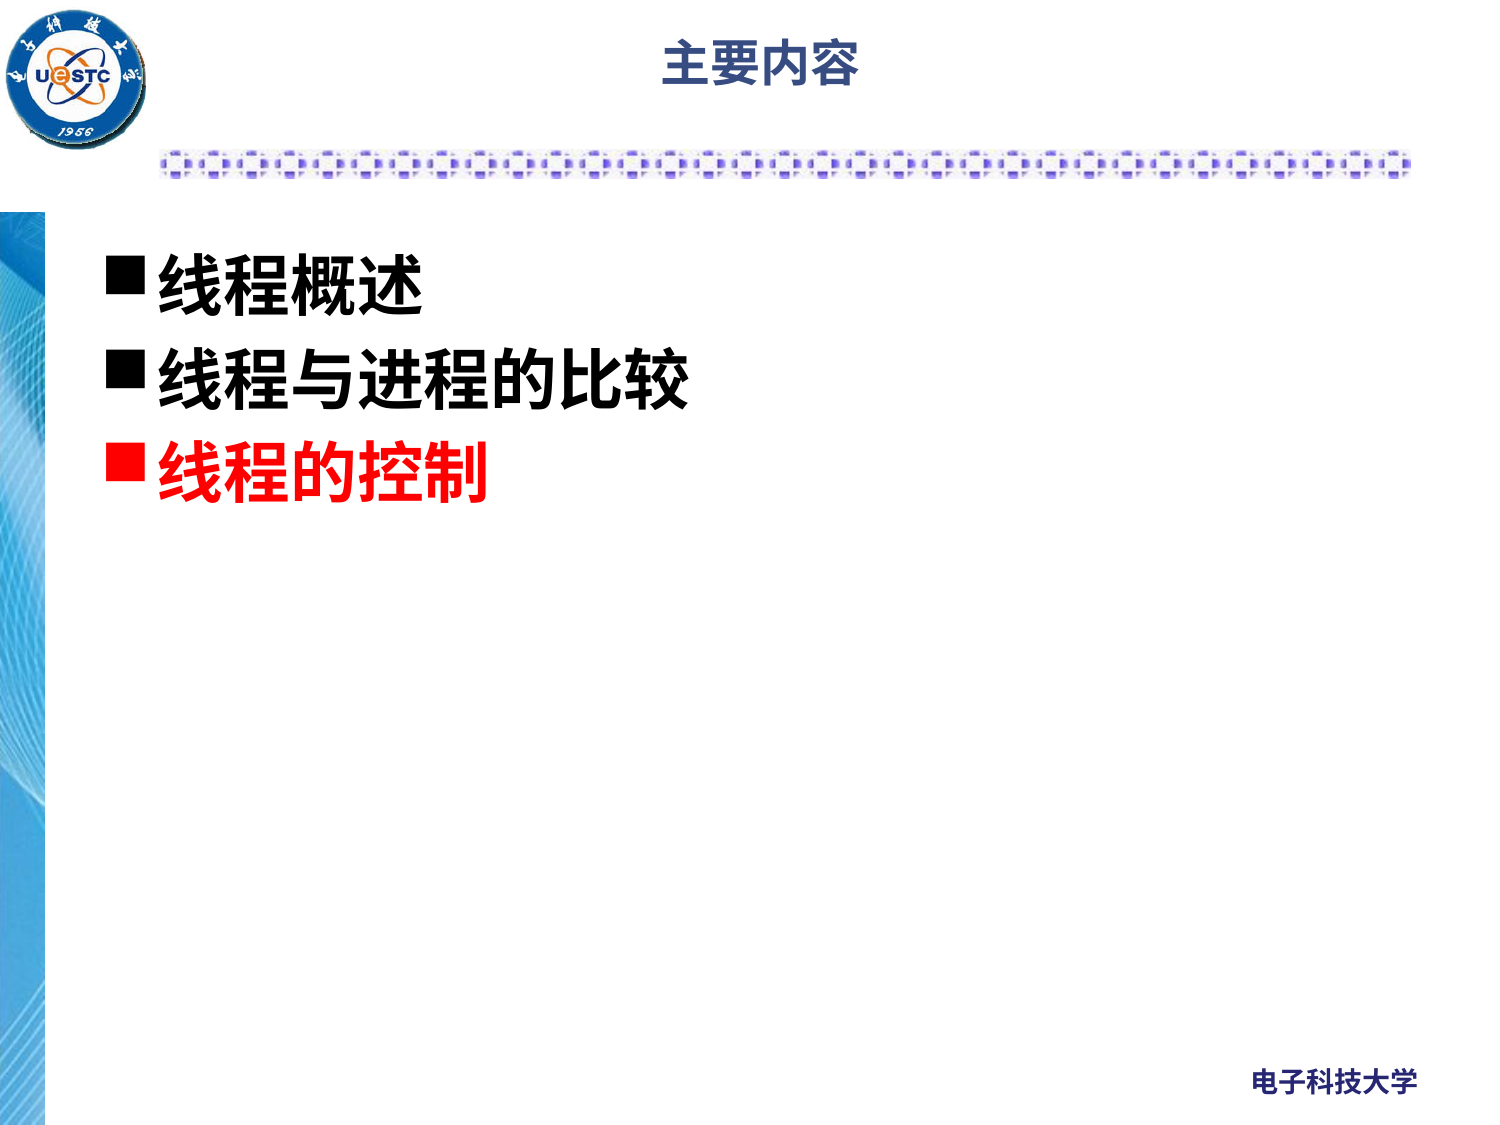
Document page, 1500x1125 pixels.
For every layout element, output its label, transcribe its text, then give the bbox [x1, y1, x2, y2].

title 主要内容 [159, 31, 1362, 122]
text_box 线程概述 线程与进程的比较 线程的控制 [85, 236, 1436, 928]
picture [0, 212, 45, 1125]
picture [5, 0, 146, 150]
picture [159, 149, 1411, 179]
